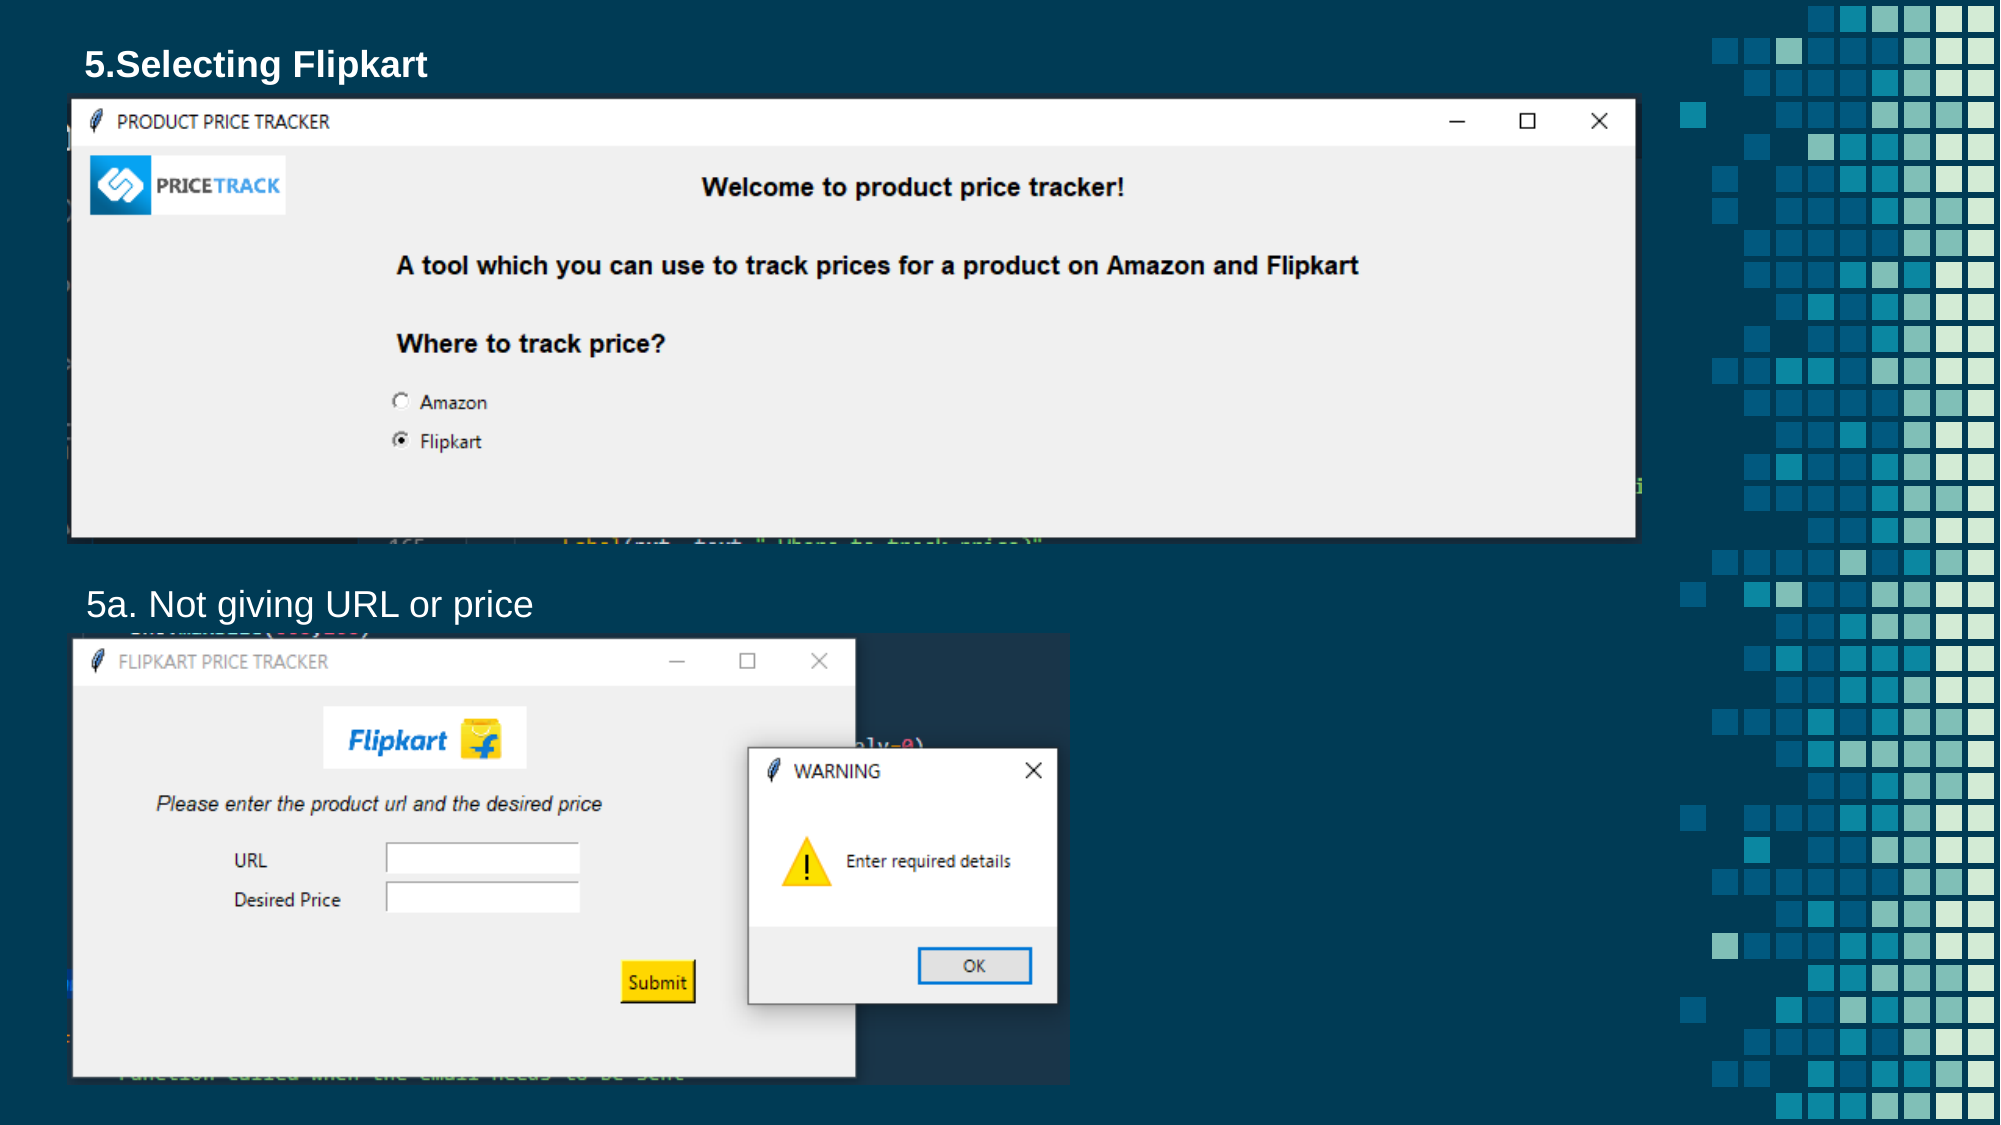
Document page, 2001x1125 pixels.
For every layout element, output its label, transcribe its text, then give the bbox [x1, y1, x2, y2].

picture [68, 634, 1069, 1084]
text_box 5a. Not giving URL or price [71, 572, 560, 631]
text_box 5.Selecting Flipkart [69, 32, 444, 92]
picture [68, 94, 1641, 543]
